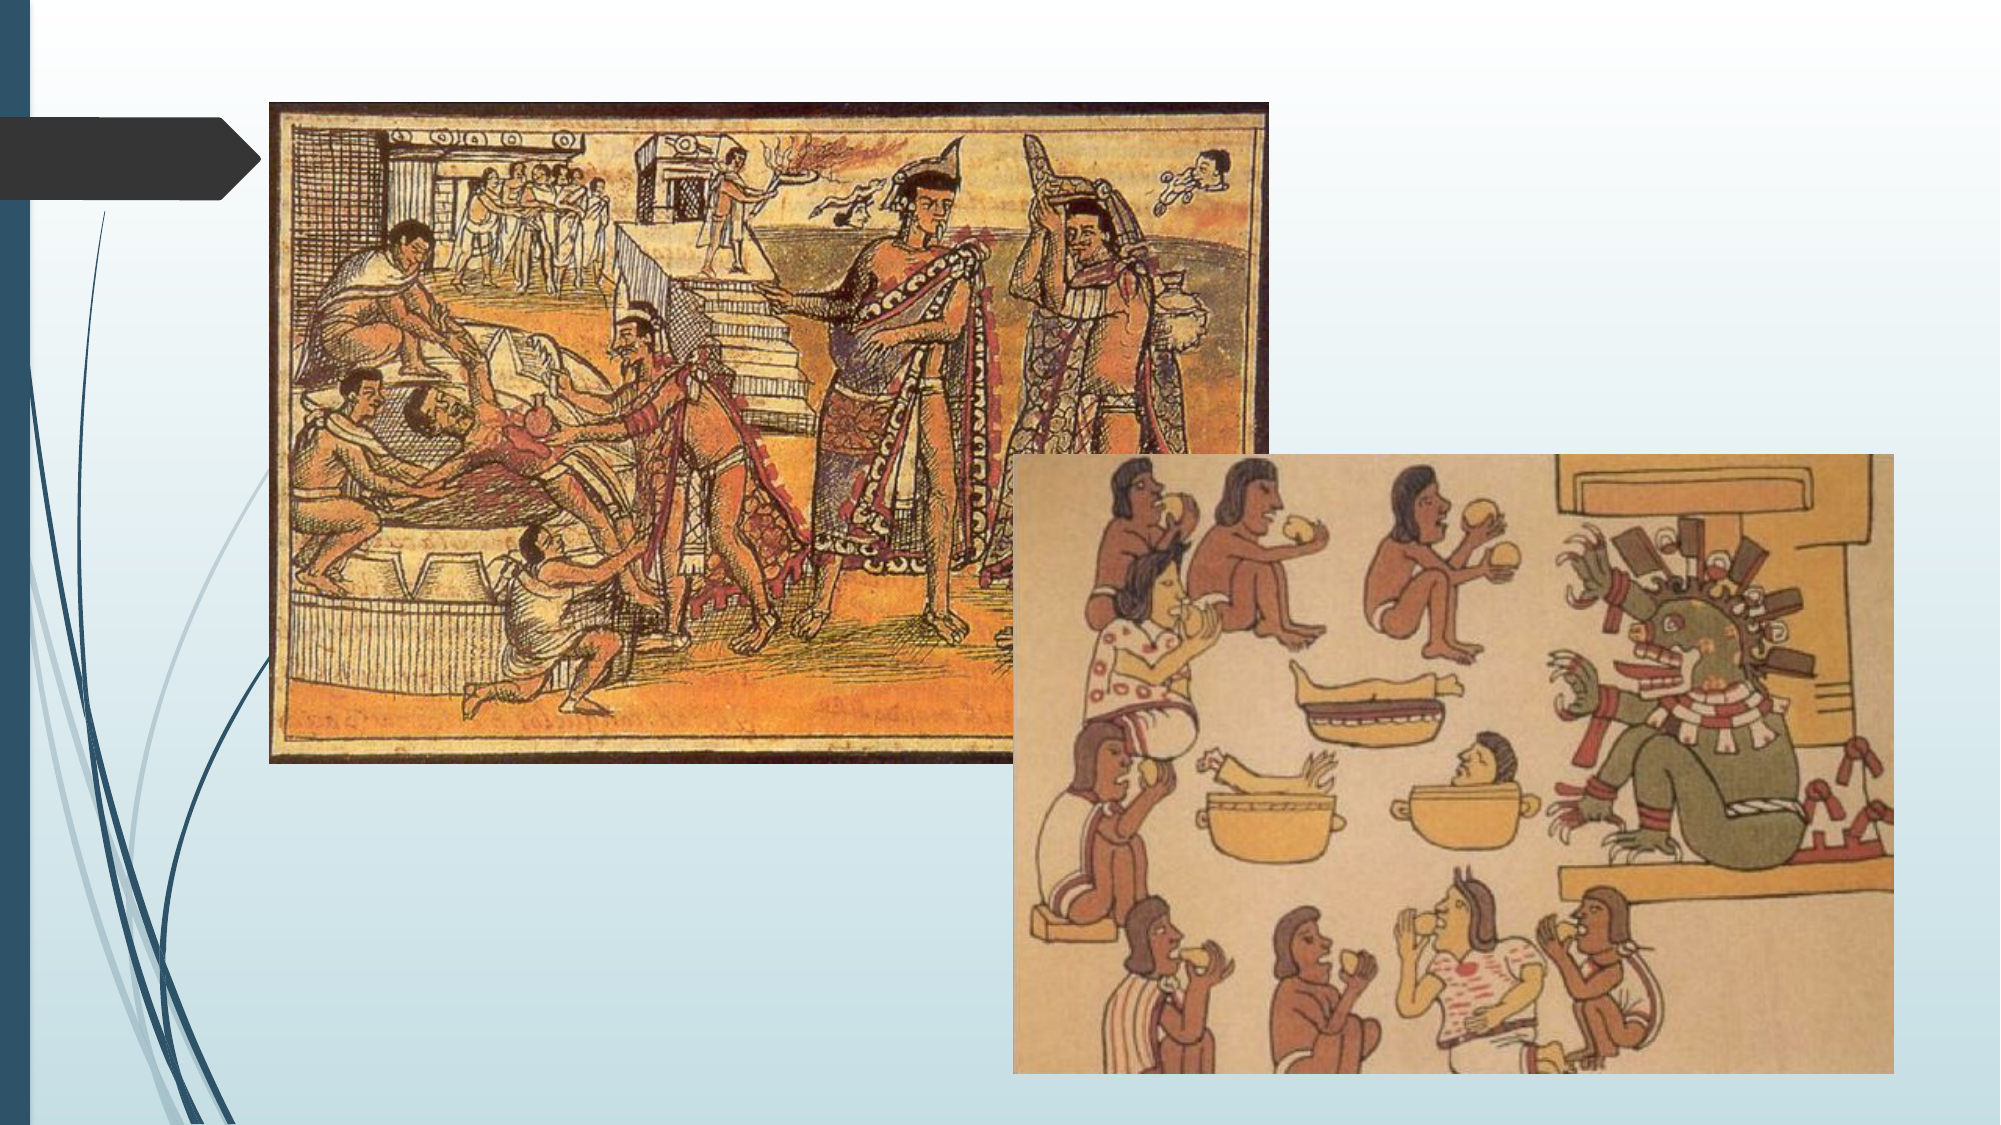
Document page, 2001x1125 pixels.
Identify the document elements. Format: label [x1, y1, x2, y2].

picture [269, 102, 1269, 765]
list [1012, 453, 1895, 1075]
